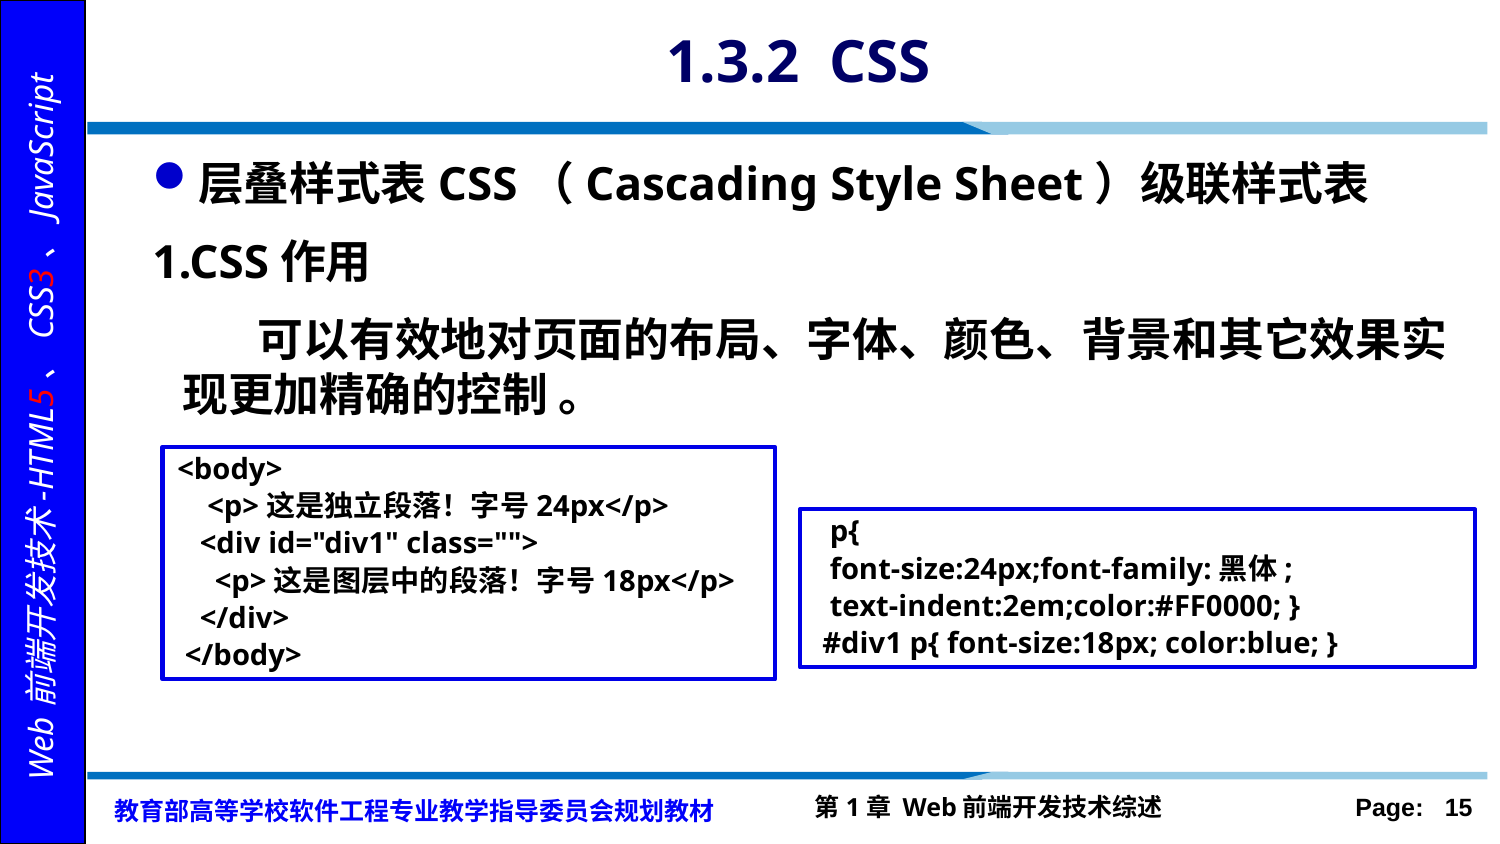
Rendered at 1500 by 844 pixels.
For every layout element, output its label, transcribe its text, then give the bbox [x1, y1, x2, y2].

text_box <body> <p>这是独立段落！字号24px</p> <div id="div1" class=""> <p>这是图层中的段落！字号18px</p> </div> </body> [160, 445, 777, 681]
text_box p{ font-size:24px;font-family:黑体; text-indent:2em;color:#FF0000; } #div1 p{ font-size:18px; color:blue; } [798, 507, 1477, 669]
list 层叠样式表CSS（Cascading Style Sheet）级联样式表 1.CSS作用 可以有效地对页面的布局、字体、颜色、背景和其它效果实现更加精确的控制 。 [136, 146, 1479, 390]
title 1.3.2 CSS [161, 11, 1436, 106]
